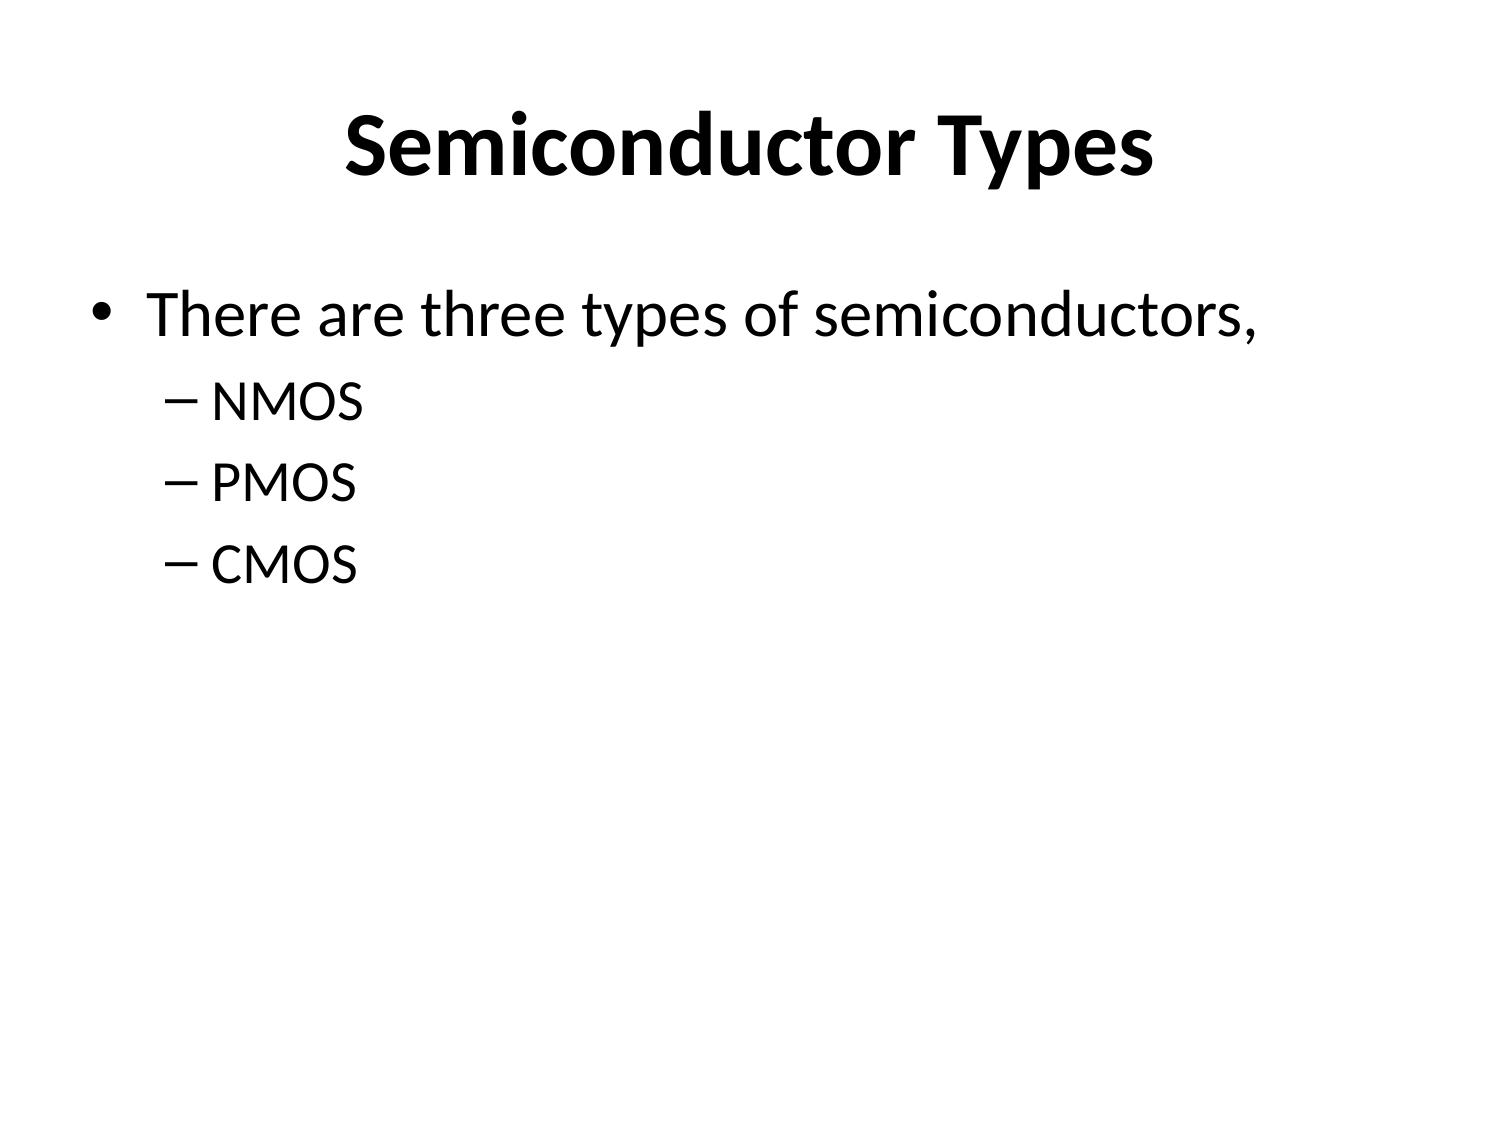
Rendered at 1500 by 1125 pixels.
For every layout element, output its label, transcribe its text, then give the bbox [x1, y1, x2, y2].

list There are three types of semiconductors, NMOS PMOS CMOS [75, 262, 1425, 1005]
title Semiconductor Types [75, 45, 1425, 233]
